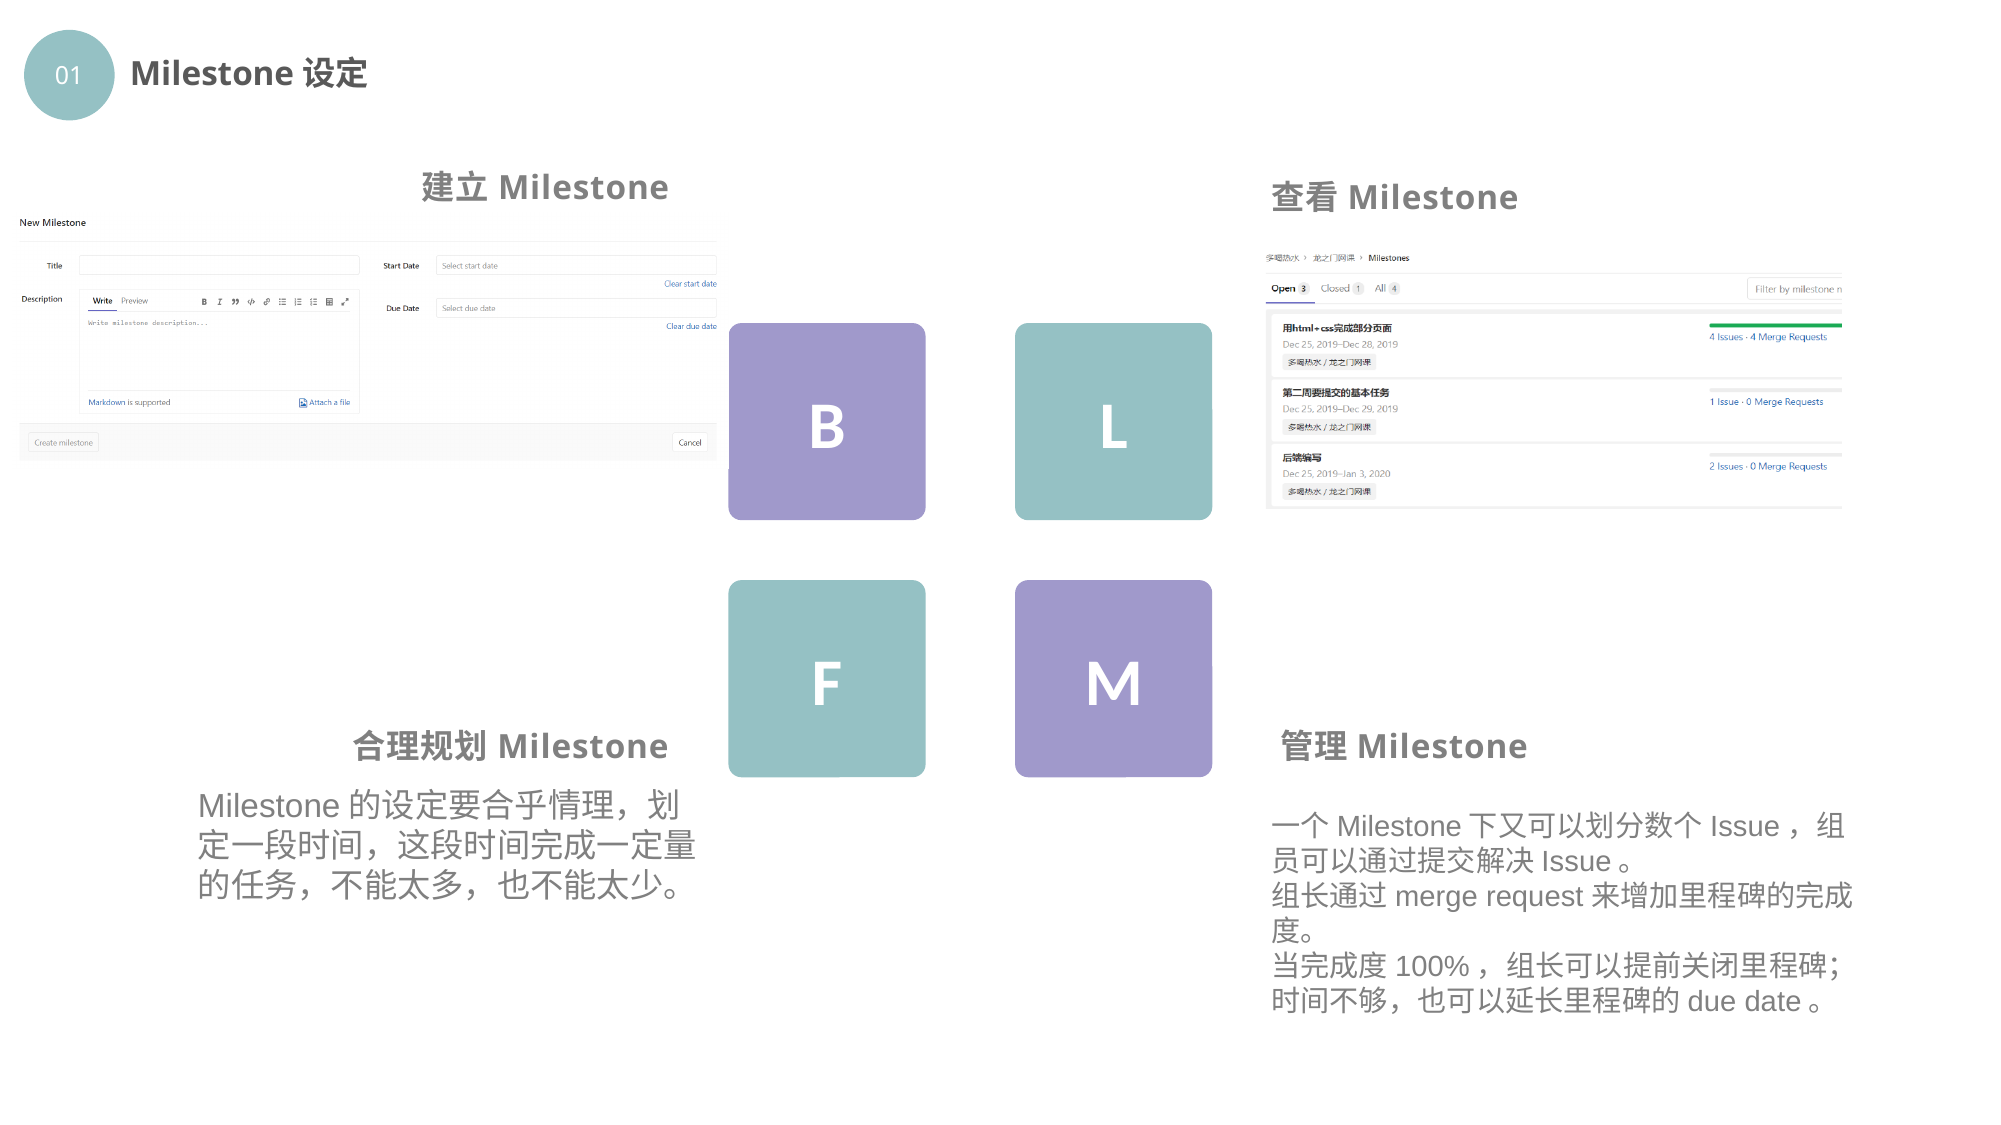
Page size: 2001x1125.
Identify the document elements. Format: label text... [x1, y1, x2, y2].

text_box Milestone的设定要合乎情理，划定一段时间，这段时间完成一定量的任务，不能太多，也不能太少。 [183, 777, 729, 912]
picture [1256, 246, 1842, 509]
text_box 查看Milestone [1256, 169, 1581, 224]
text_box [728, 322, 1213, 778]
text_box 管理Milestone [1265, 717, 1543, 773]
picture [12, 212, 729, 469]
text_box Milestone设定 [130, 56, 387, 110]
text_box 合理规划Milestone [300, 717, 684, 773]
text_box 01 [24, 29, 115, 121]
text_box 一个Milestone下又可以划分数个Issue，组员可以通过提交解决Issue。 组长通过merge request来增加里程碑的完成度。 当完成度100%，组长可以提前关闭里程碑；时间不够，也可以延长里程碑的due date。 [1256, 799, 1890, 1025]
text_box 建立Milestone [386, 158, 685, 212]
